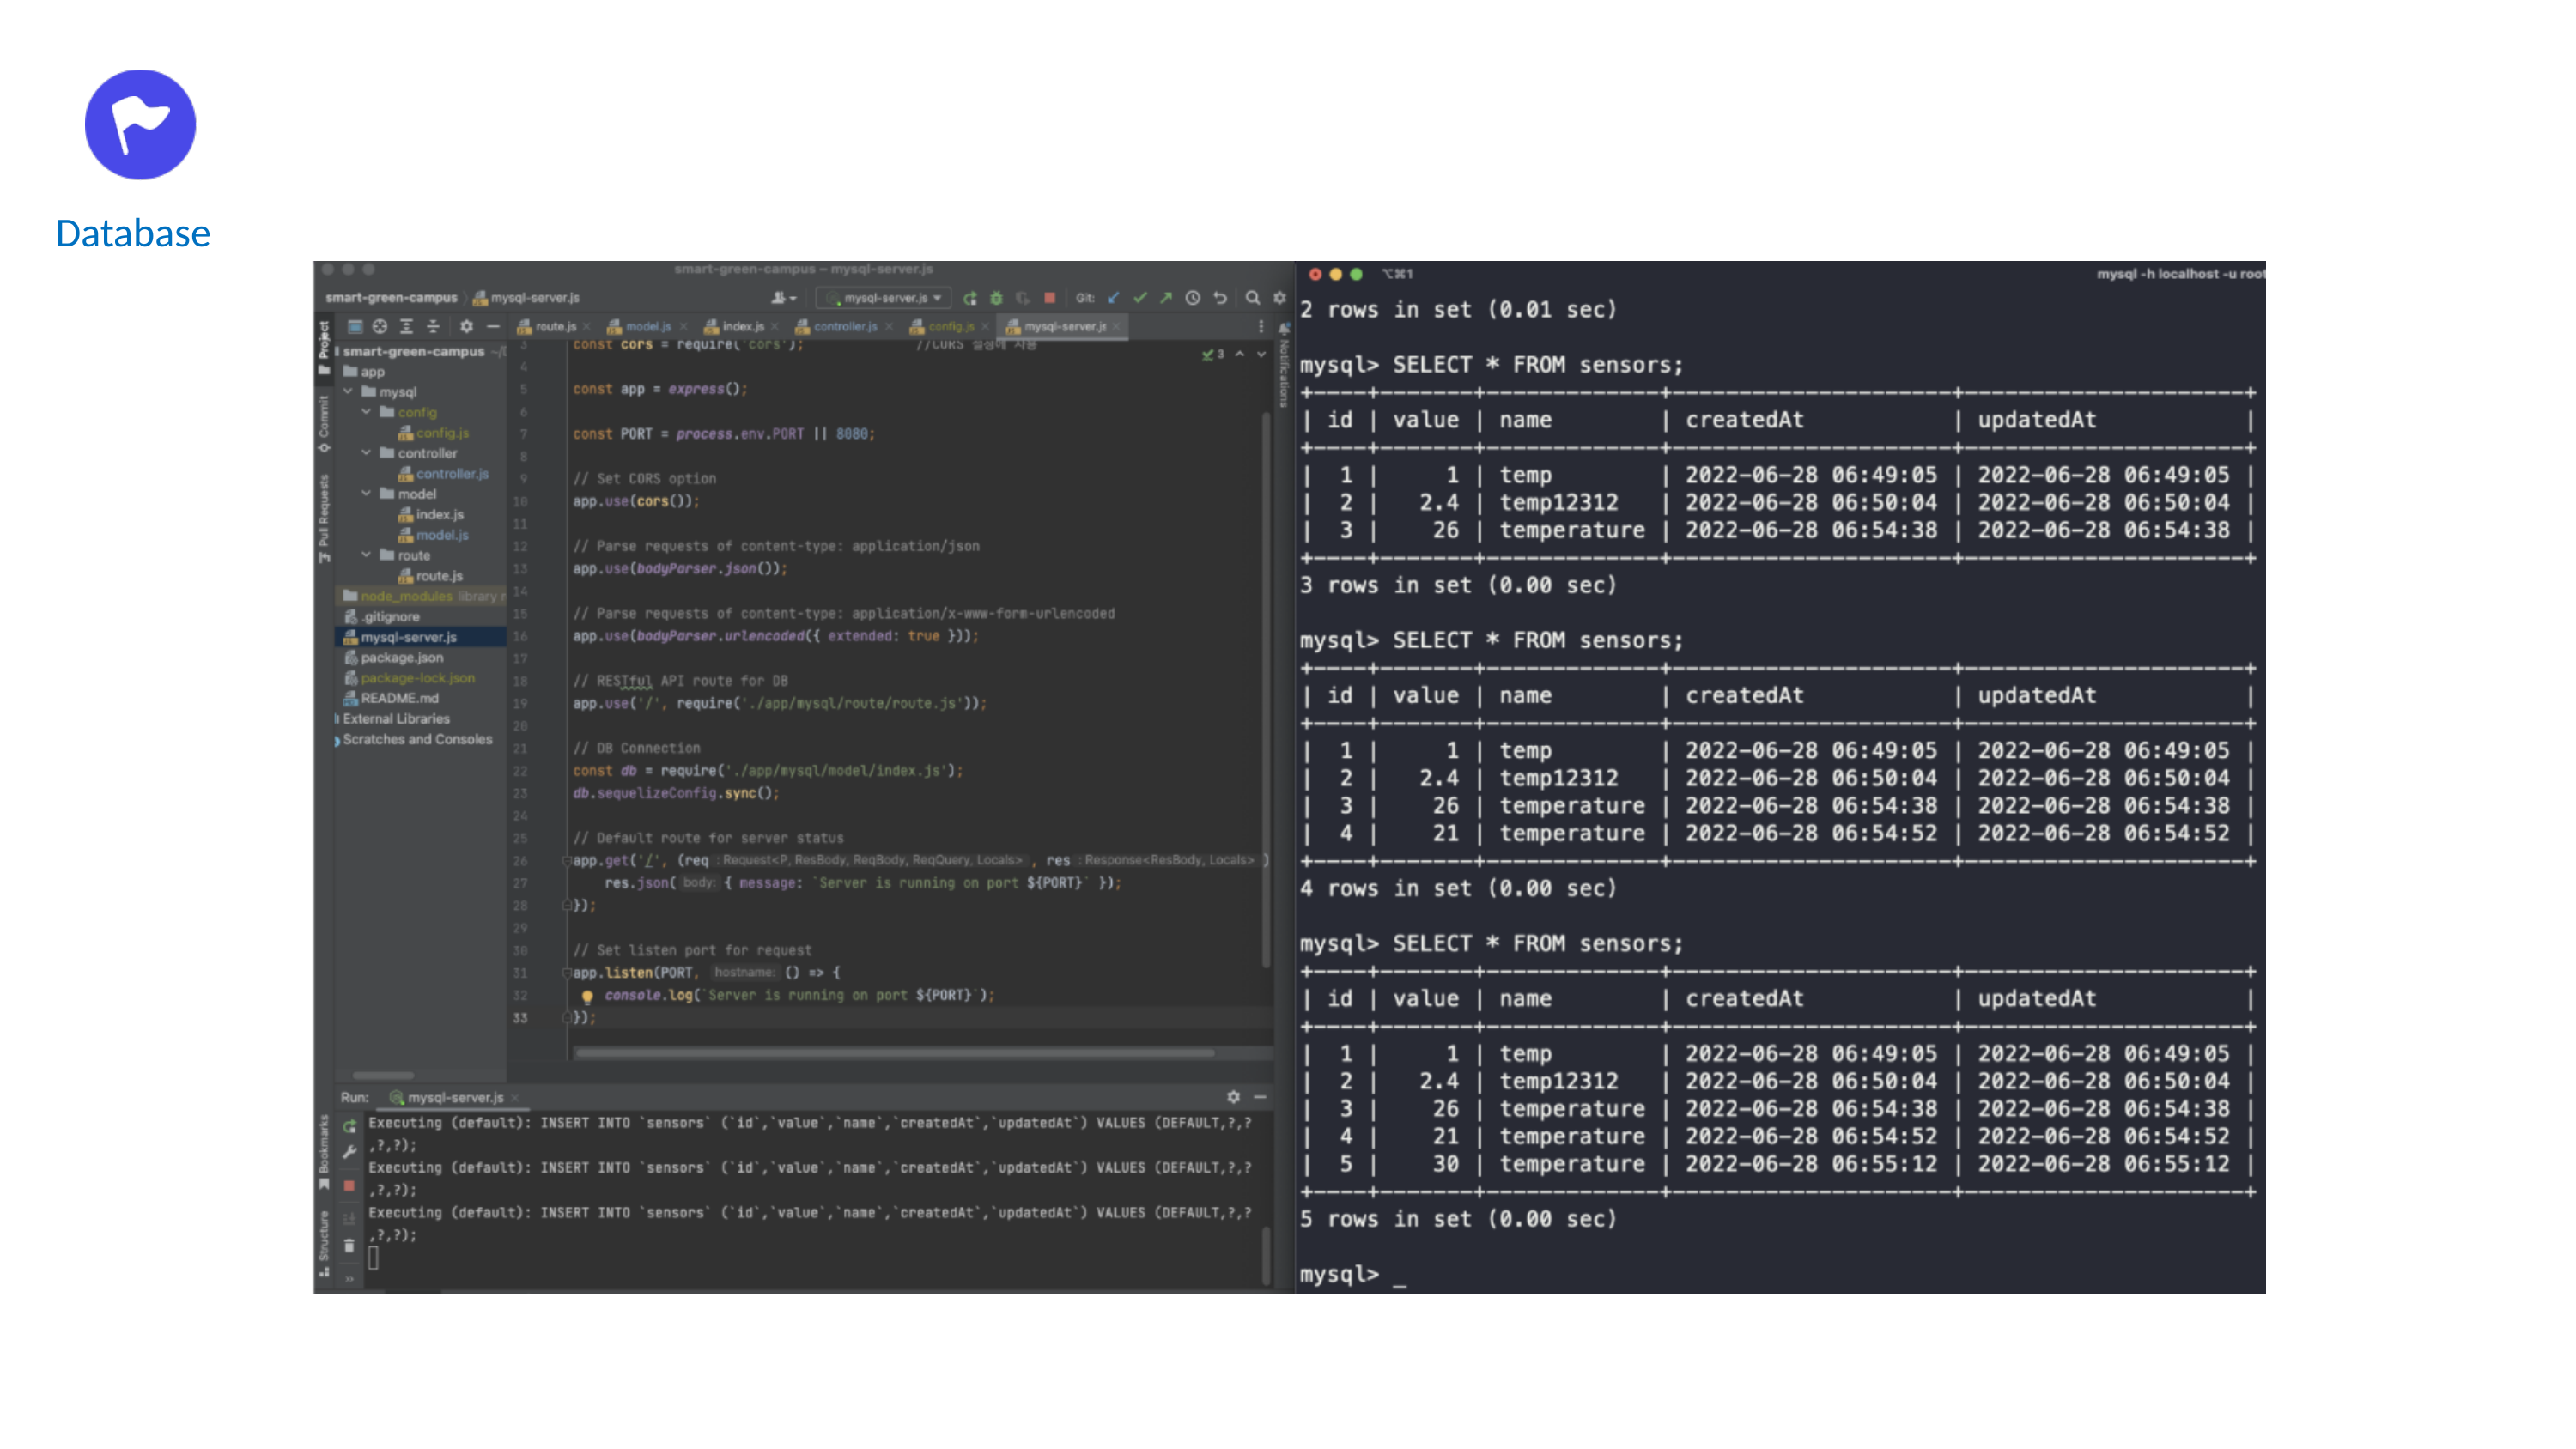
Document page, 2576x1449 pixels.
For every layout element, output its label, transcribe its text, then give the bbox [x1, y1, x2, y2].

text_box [112, 96, 170, 155]
picture [310, 261, 2266, 1295]
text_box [85, 69, 197, 182]
text_box Database [42, 198, 244, 262]
